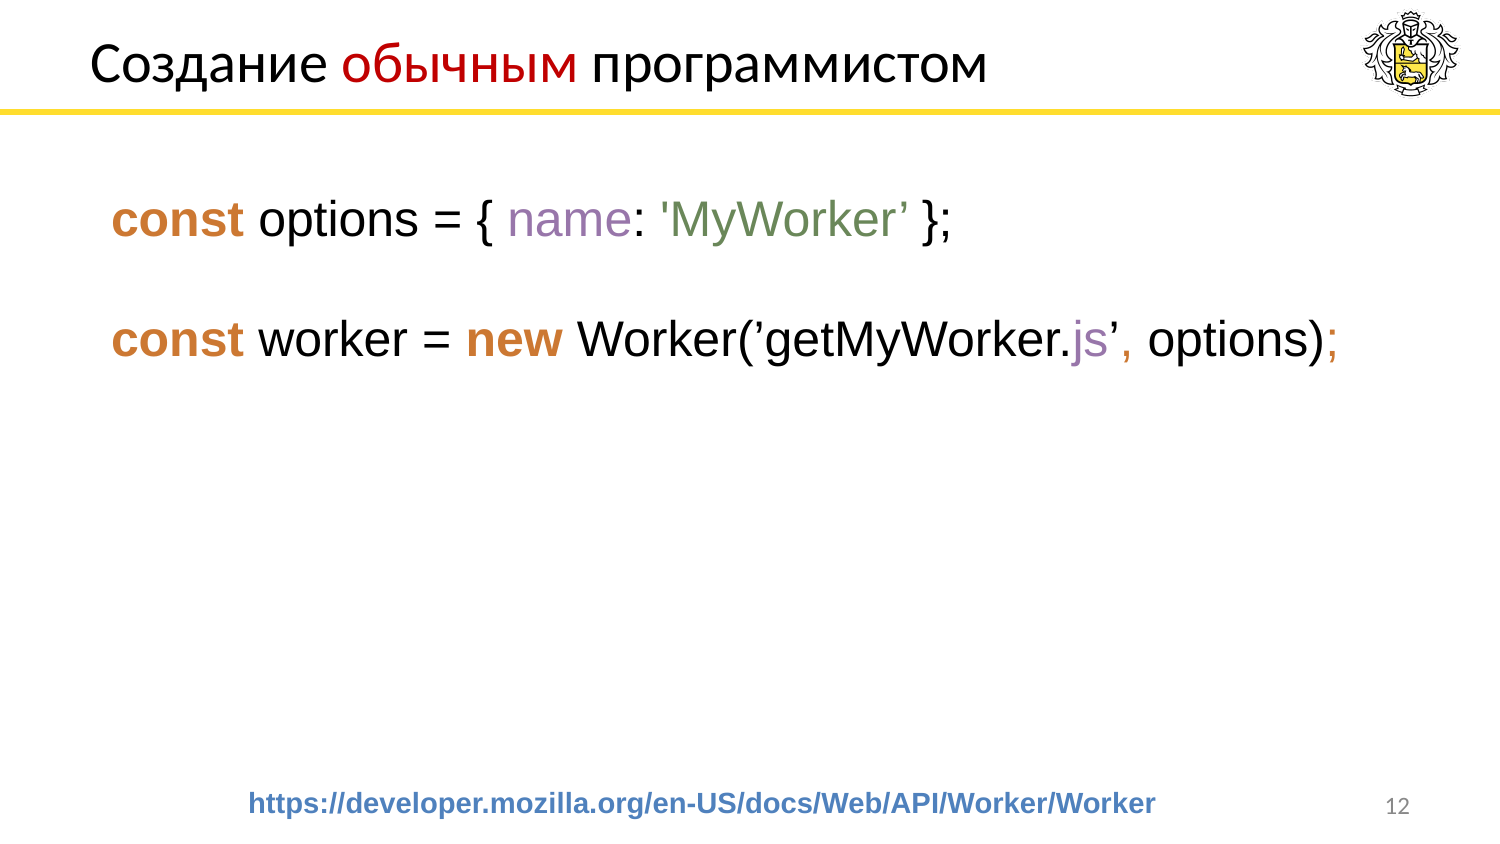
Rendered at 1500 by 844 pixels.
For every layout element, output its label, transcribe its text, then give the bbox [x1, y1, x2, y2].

picture [1360, 2, 1461, 103]
slide_number 12 [1074, 782, 1425, 827]
text_box const options = { name: 'MyWorker’ }; const worker = new Worker(’getMyWorker.js’, options); [96, 118, 1398, 434]
text_box https://developer.mozilla.org/en-US/docs/Web/API/Worker/Worker [96, 776, 1309, 822]
title Создание обычным программистом [75, 33, 1425, 86]
